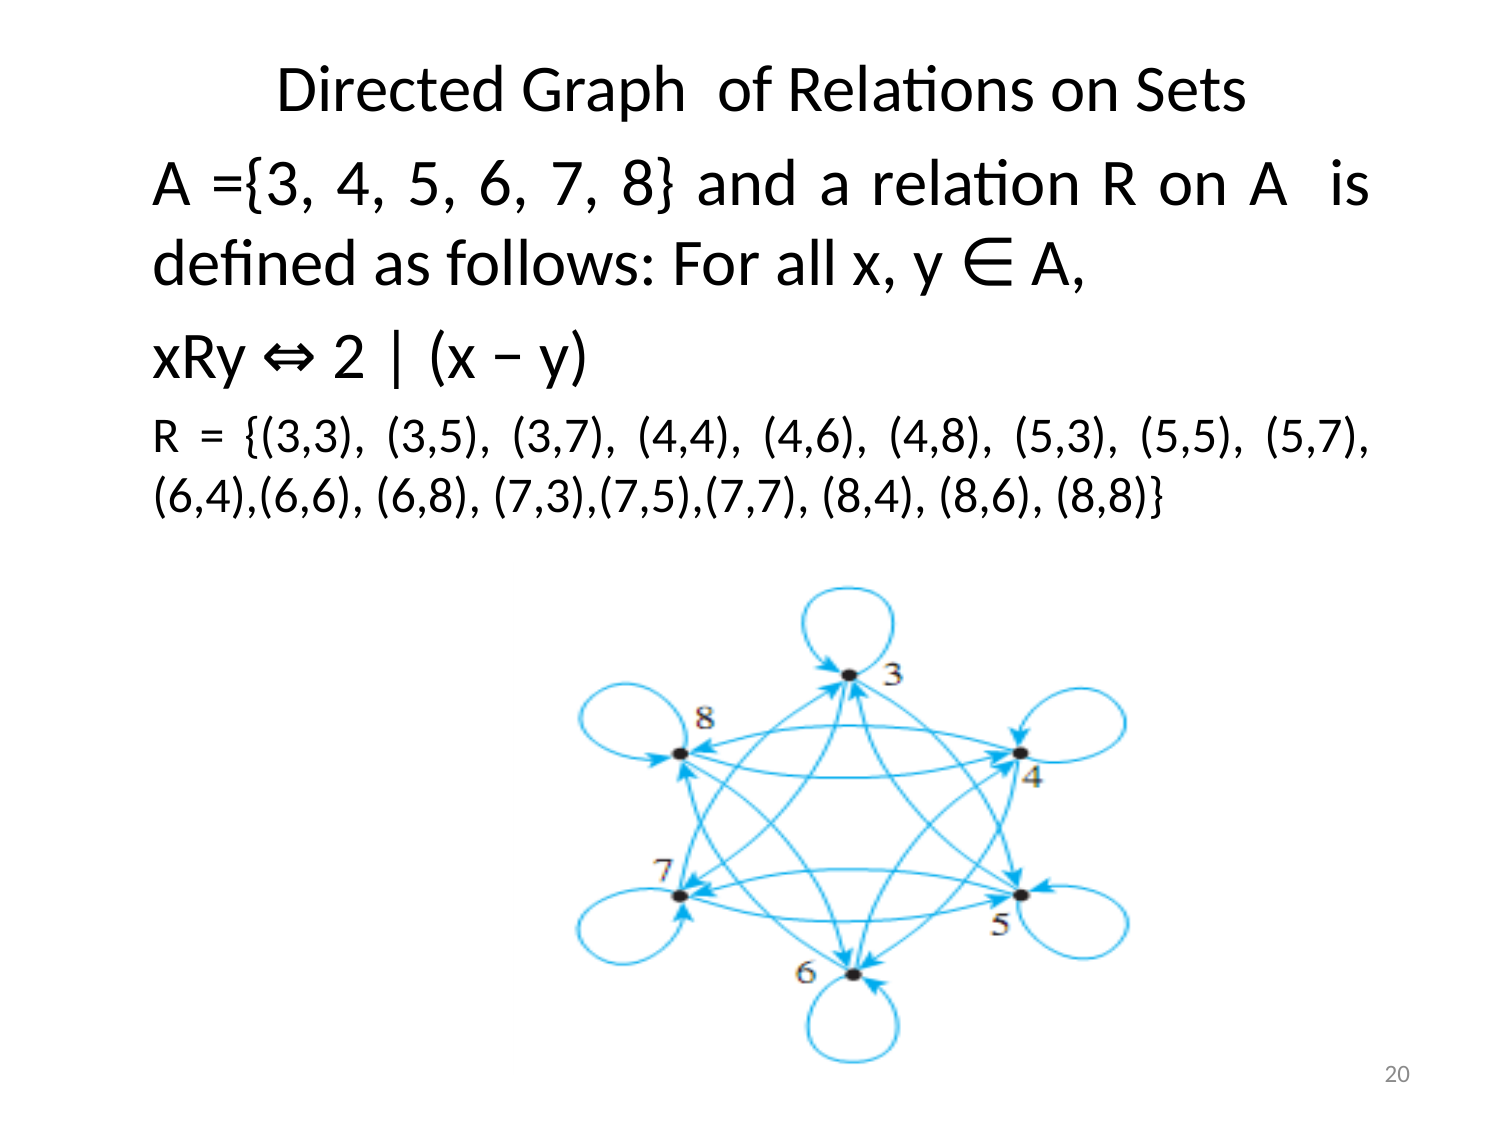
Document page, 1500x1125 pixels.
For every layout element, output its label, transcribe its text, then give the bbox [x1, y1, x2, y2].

picture [512, 562, 1201, 1076]
subtitle Directed Graph of Relations on Sets A ={3, 4, 5, 6, 7, 8} and a relation R on A is defined as follows: For all x, y ∈ A, xRy ⇔ 2 | (x − y) R = {(3,3), (3,5), (3,7), (4,4), (4,6), (4,8), (5,3), (5,5), (5,7), (6,4),(6,6), (6,8), (7,3),(7,5),(7,7), (8,4), (8,6), (8,8)} [137, 37, 1388, 1075]
slide_number 20 [1074, 1042, 1425, 1103]
